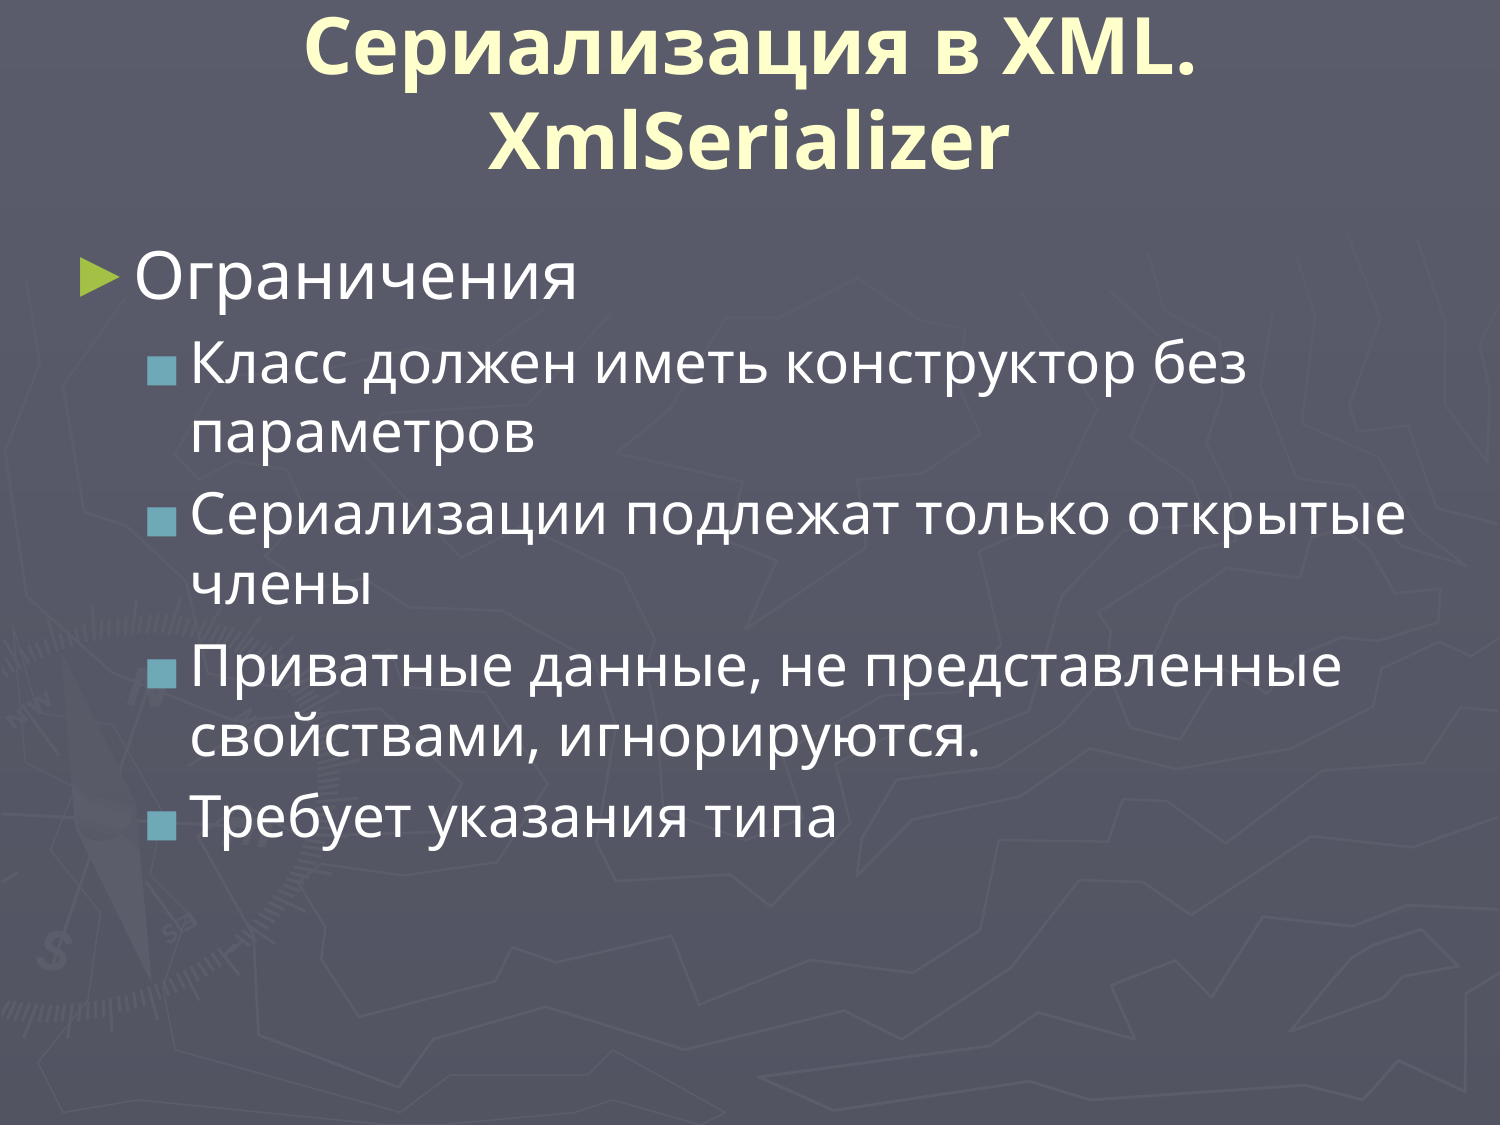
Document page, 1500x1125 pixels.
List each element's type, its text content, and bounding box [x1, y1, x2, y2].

list Ограничения Класс должен иметь конструктор без параметров Сериализации подлежат только открытые члены Приватные данные, не представленные свойствами, игнорируются. Требует указания типа [52, 225, 1454, 964]
title Сериализация в XML. XmlSerializer [49, 0, 1451, 181]
